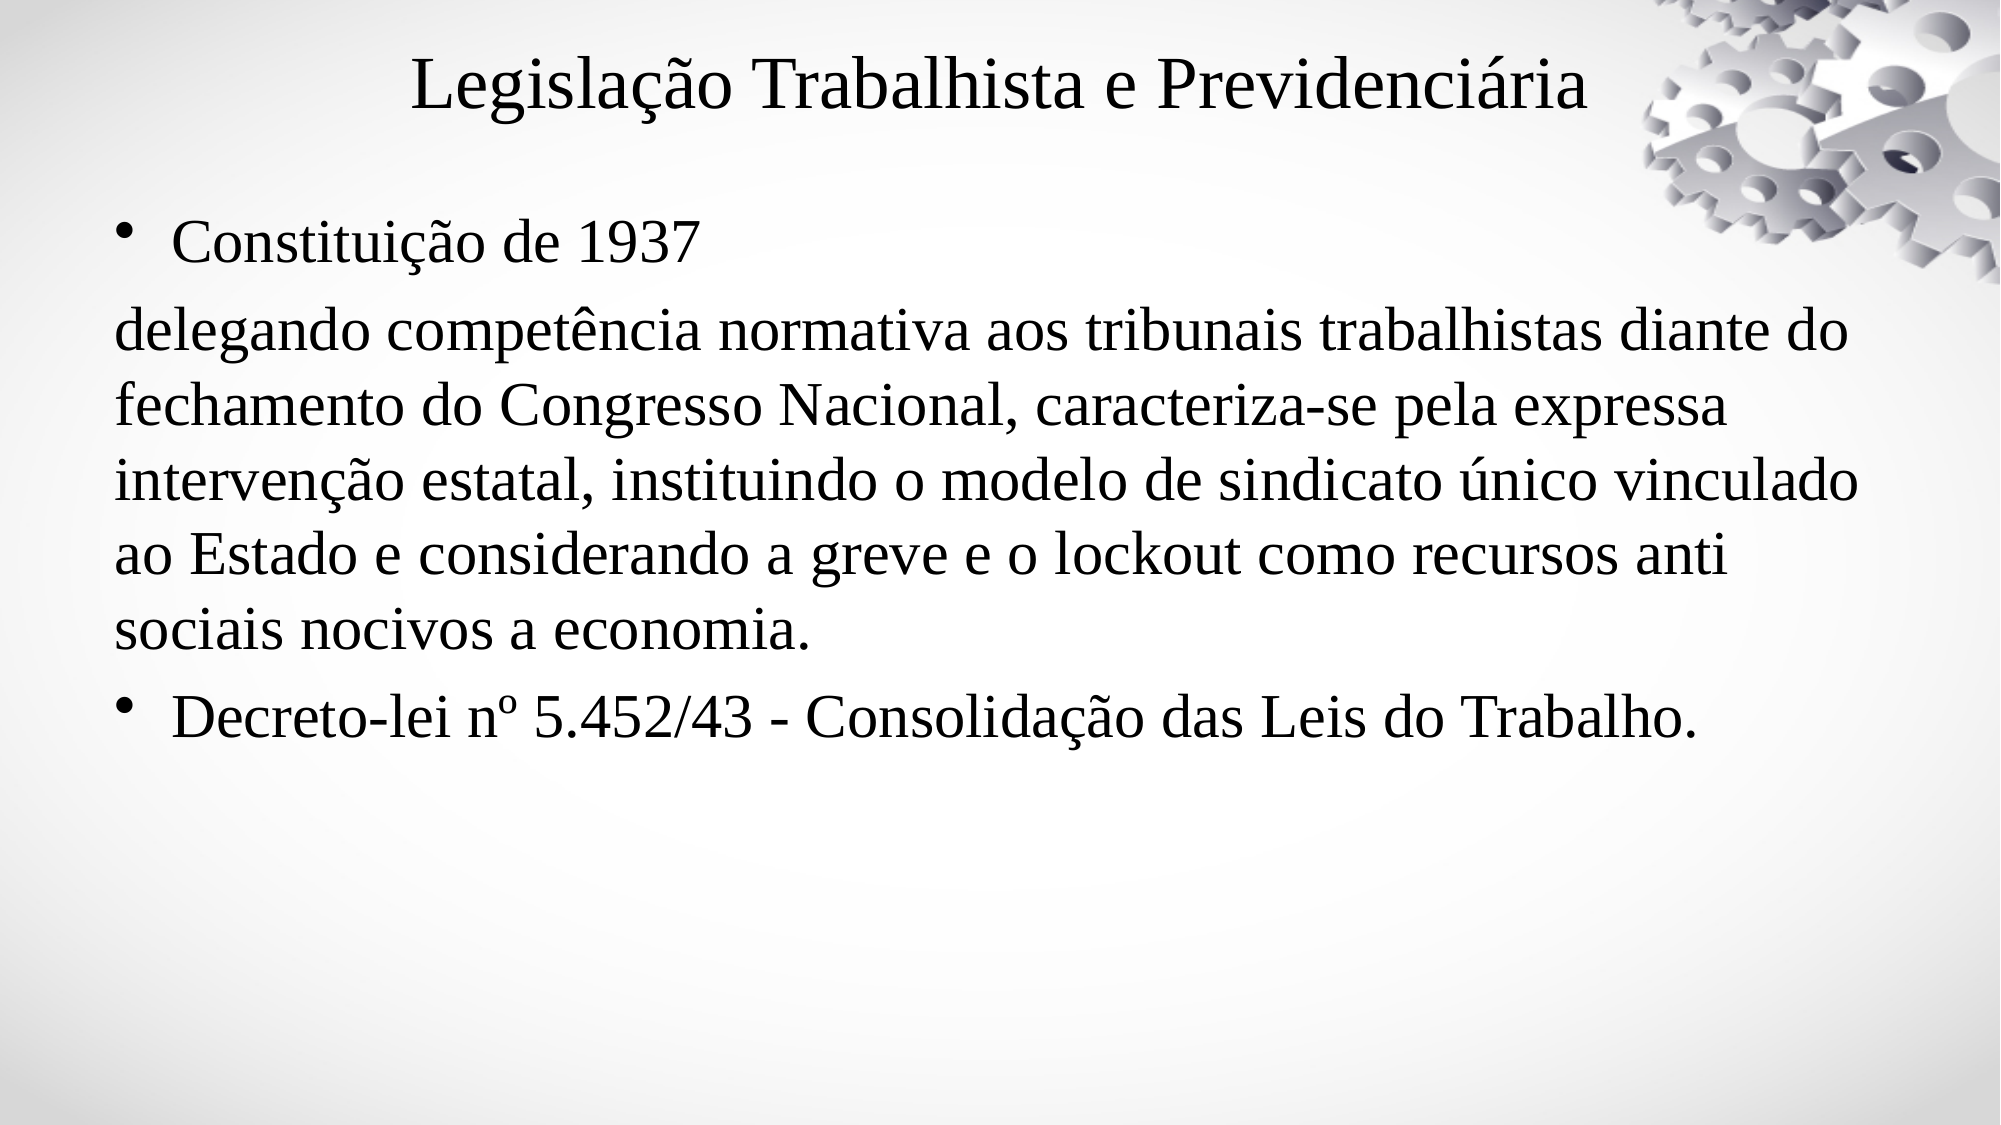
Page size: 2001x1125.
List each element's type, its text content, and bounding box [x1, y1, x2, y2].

picture [0, 0, 2000, 1125]
list Constituição de 1937 delegando competência normativa aos tribunais trabalhistas diante do fechamento do Congresso Nacional, caracteriza-se pela expressa intervenção estatal, instituindo o modelo de sindicato único vinculado ao Estado e considerando a greve e o lockout como recursos anti sociais nocivos a economia. Decreto-lei nº 5.452/43 - Consolidação das Leis do Trabalho. [99, 192, 1901, 1006]
title Legislação Trabalhista e Previdenciária [99, 30, 1901, 127]
